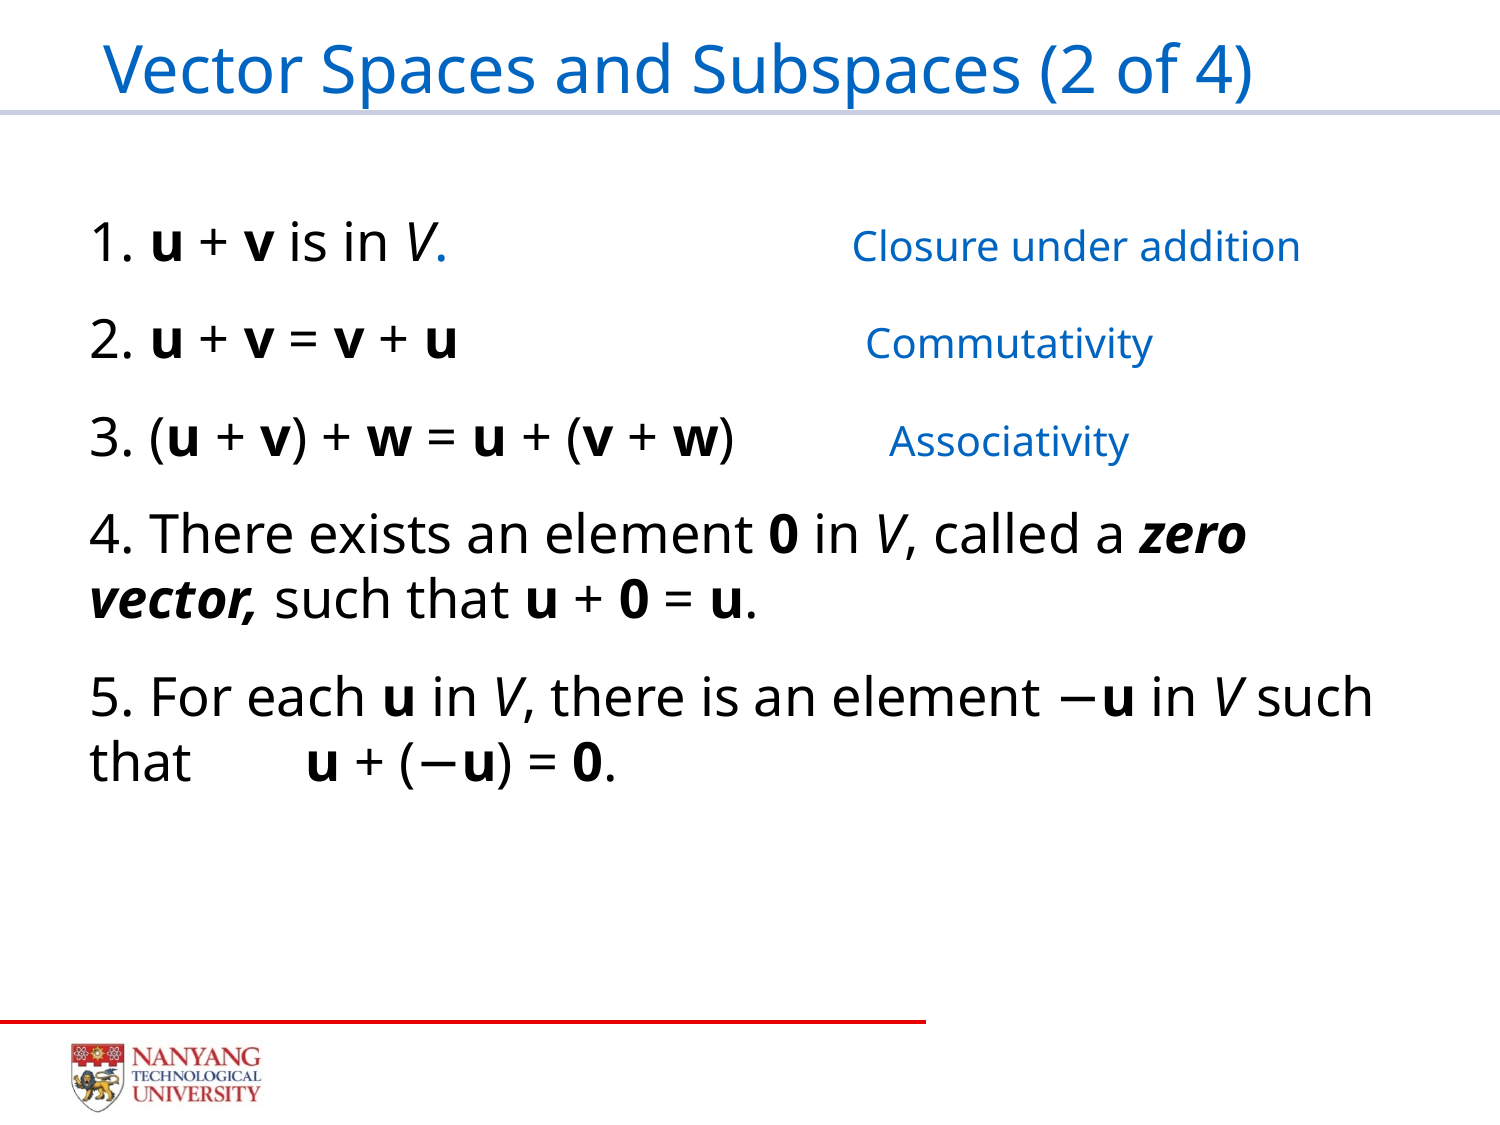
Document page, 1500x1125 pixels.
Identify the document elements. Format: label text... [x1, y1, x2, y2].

list 1. u + v is in V. Closure under addition 2. u + v = v + u Commutativity 3. (u + v) + w = u + (v + w) Associativity 4. There exists an element 0 in V, called a zero vector, such that u + 0 = u. 5. For each u in V, there is an element −u in V such that u + (−u) = 0. [75, 200, 1425, 1010]
picture [67, 1040, 263, 1115]
title Vector Spaces and Subspaces (2 of 4) [88, 19, 1500, 98]
